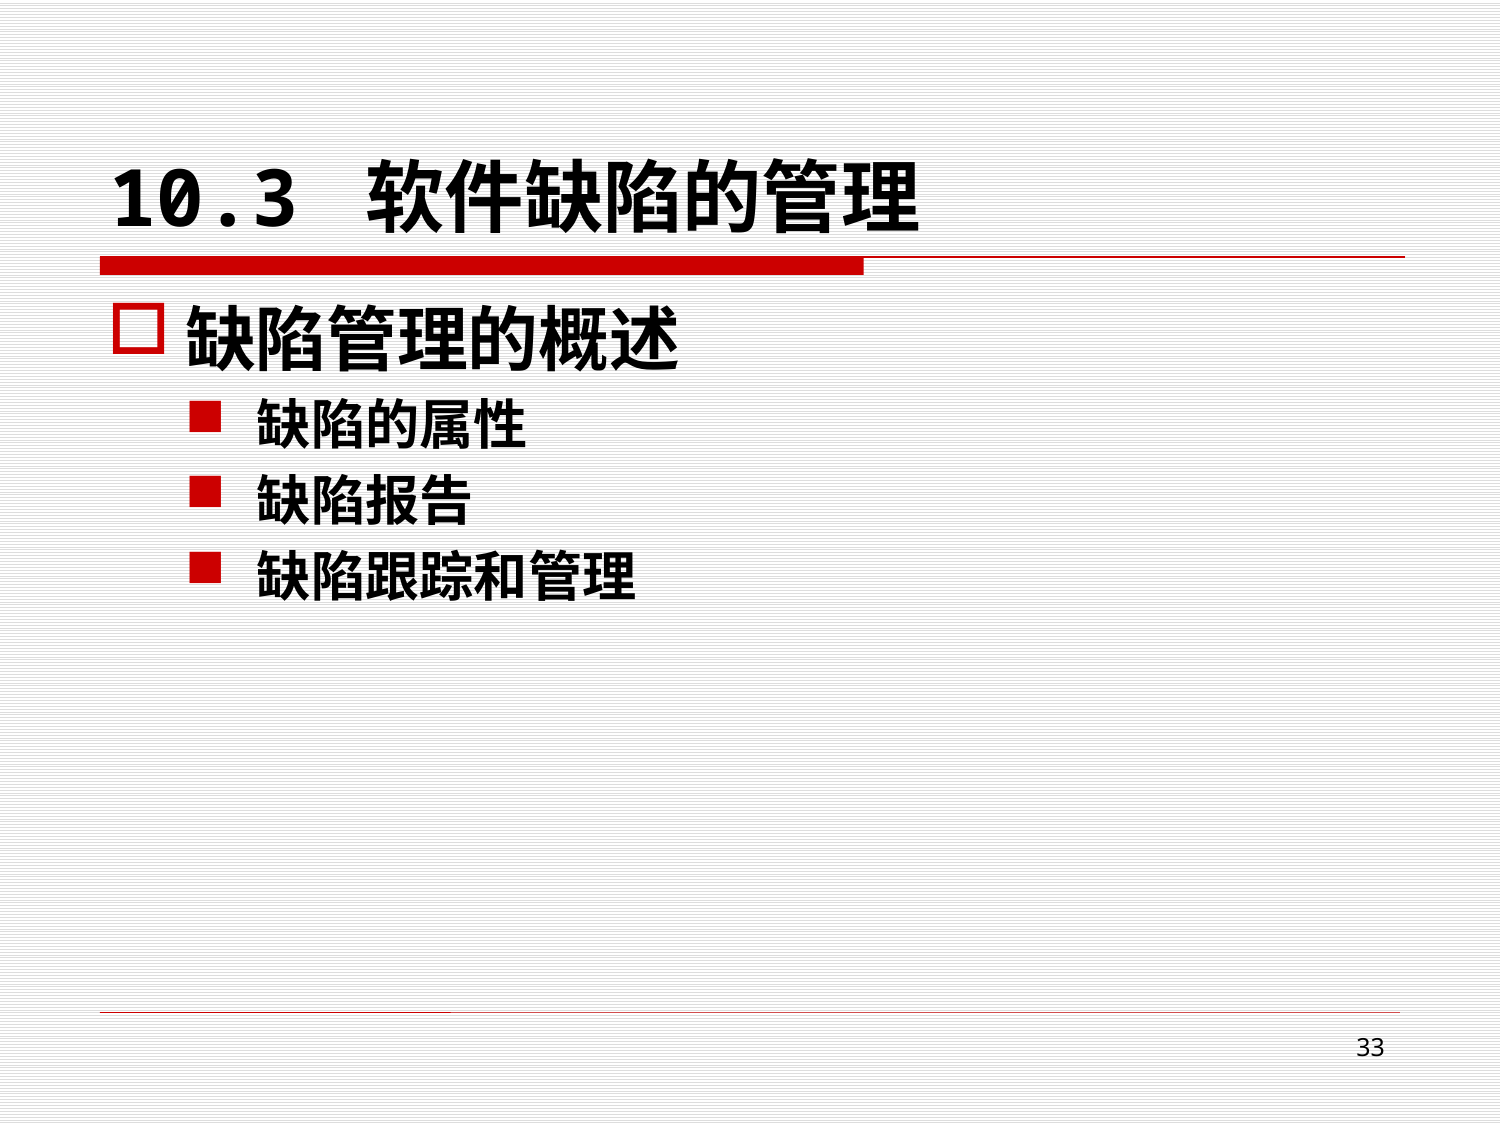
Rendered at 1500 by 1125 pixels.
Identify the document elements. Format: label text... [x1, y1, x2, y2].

title 10.3 软件缺陷的管理 [94, 50, 1407, 250]
slide_number 33 [1074, 1024, 1401, 1103]
list 缺陷管理的概述 缺陷的属性 缺陷报告 缺陷跟踪和管理 [92, 287, 1406, 988]
